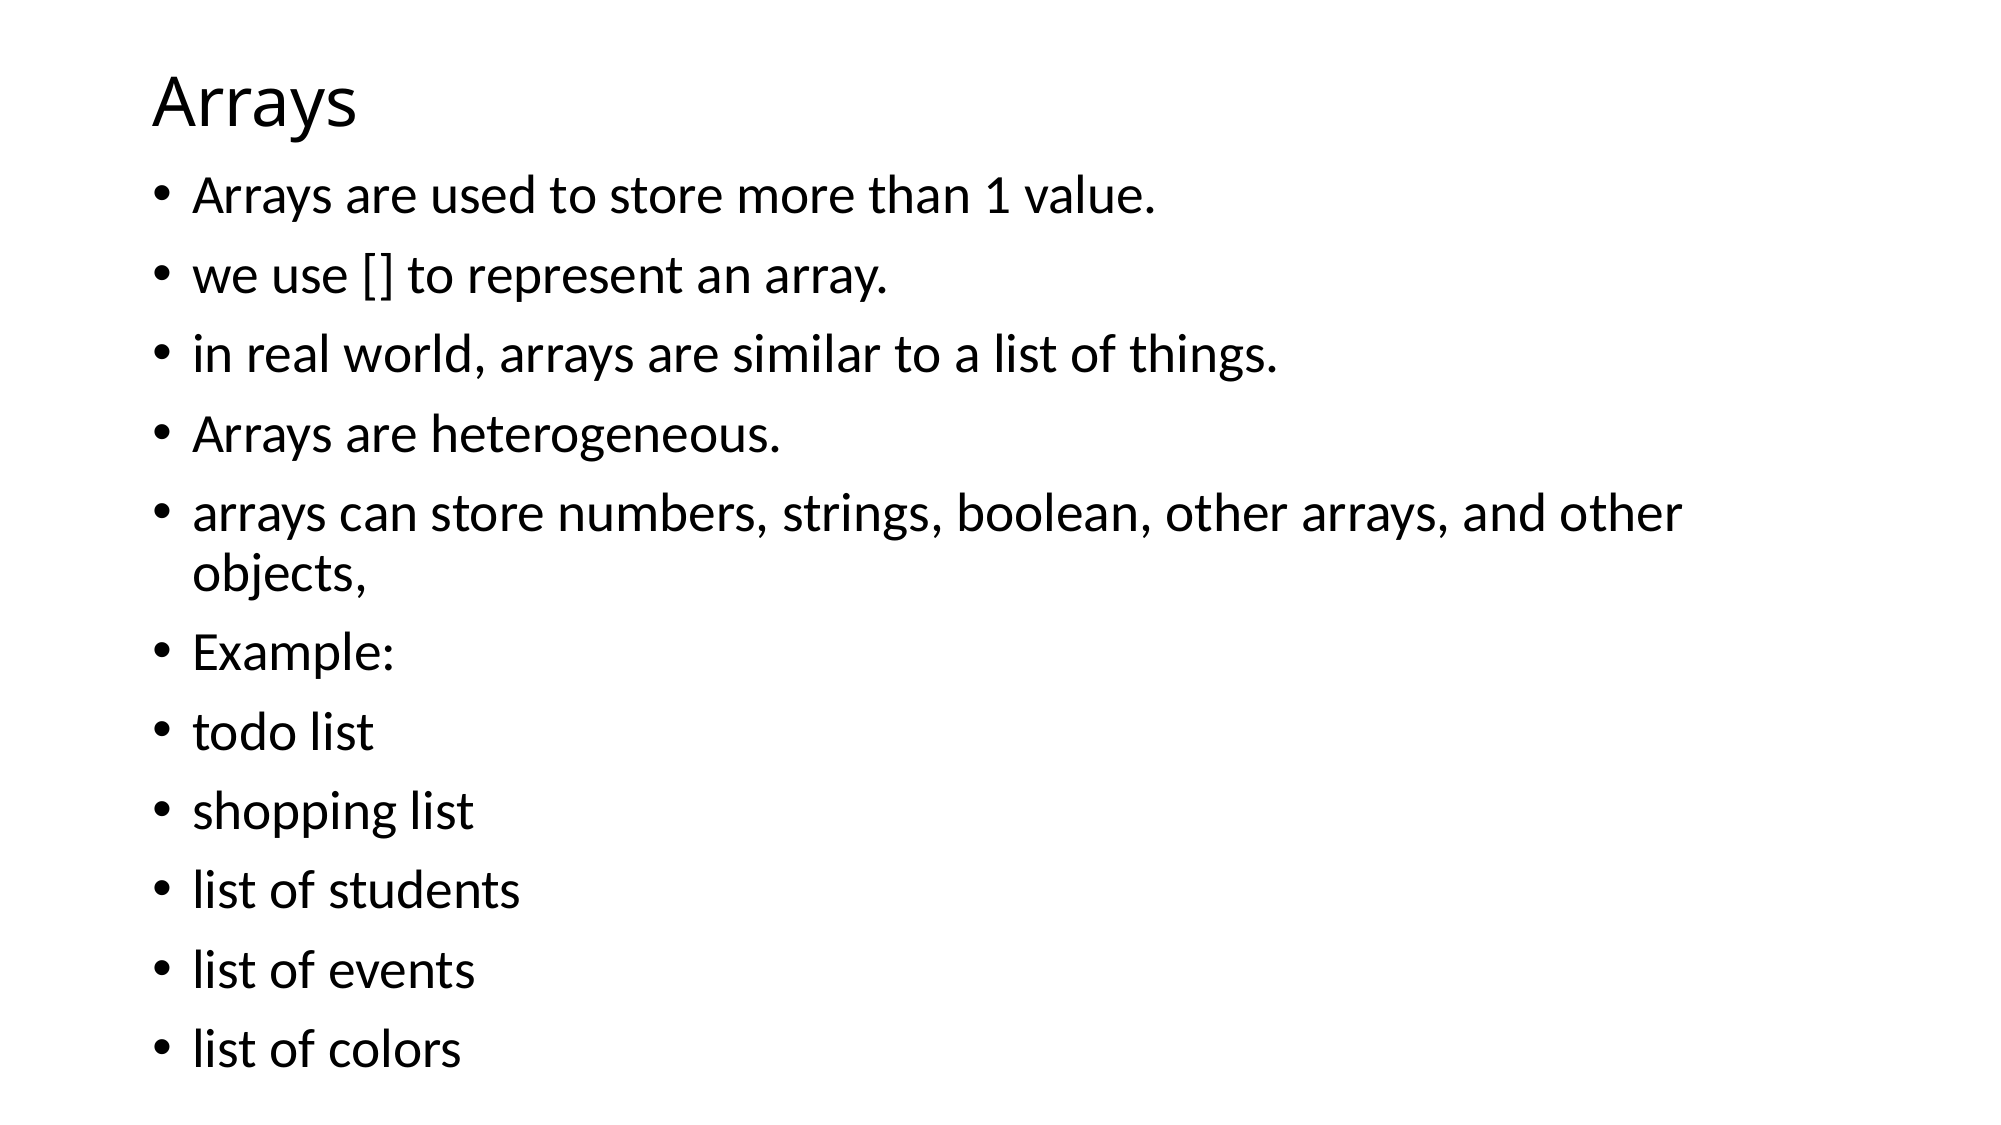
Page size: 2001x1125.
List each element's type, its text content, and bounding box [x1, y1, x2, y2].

title Arrays [137, 59, 1863, 150]
list Arrays are used to store more than 1 value. we use [] to represent an array. in real world, arrays are similar to a list of things. Arrays are heterogeneous. arrays can store numbers, strings, boolean, other arrays, and other objects, Example: todo list shopping list list of students list of events list of colors [137, 158, 1863, 1094]
